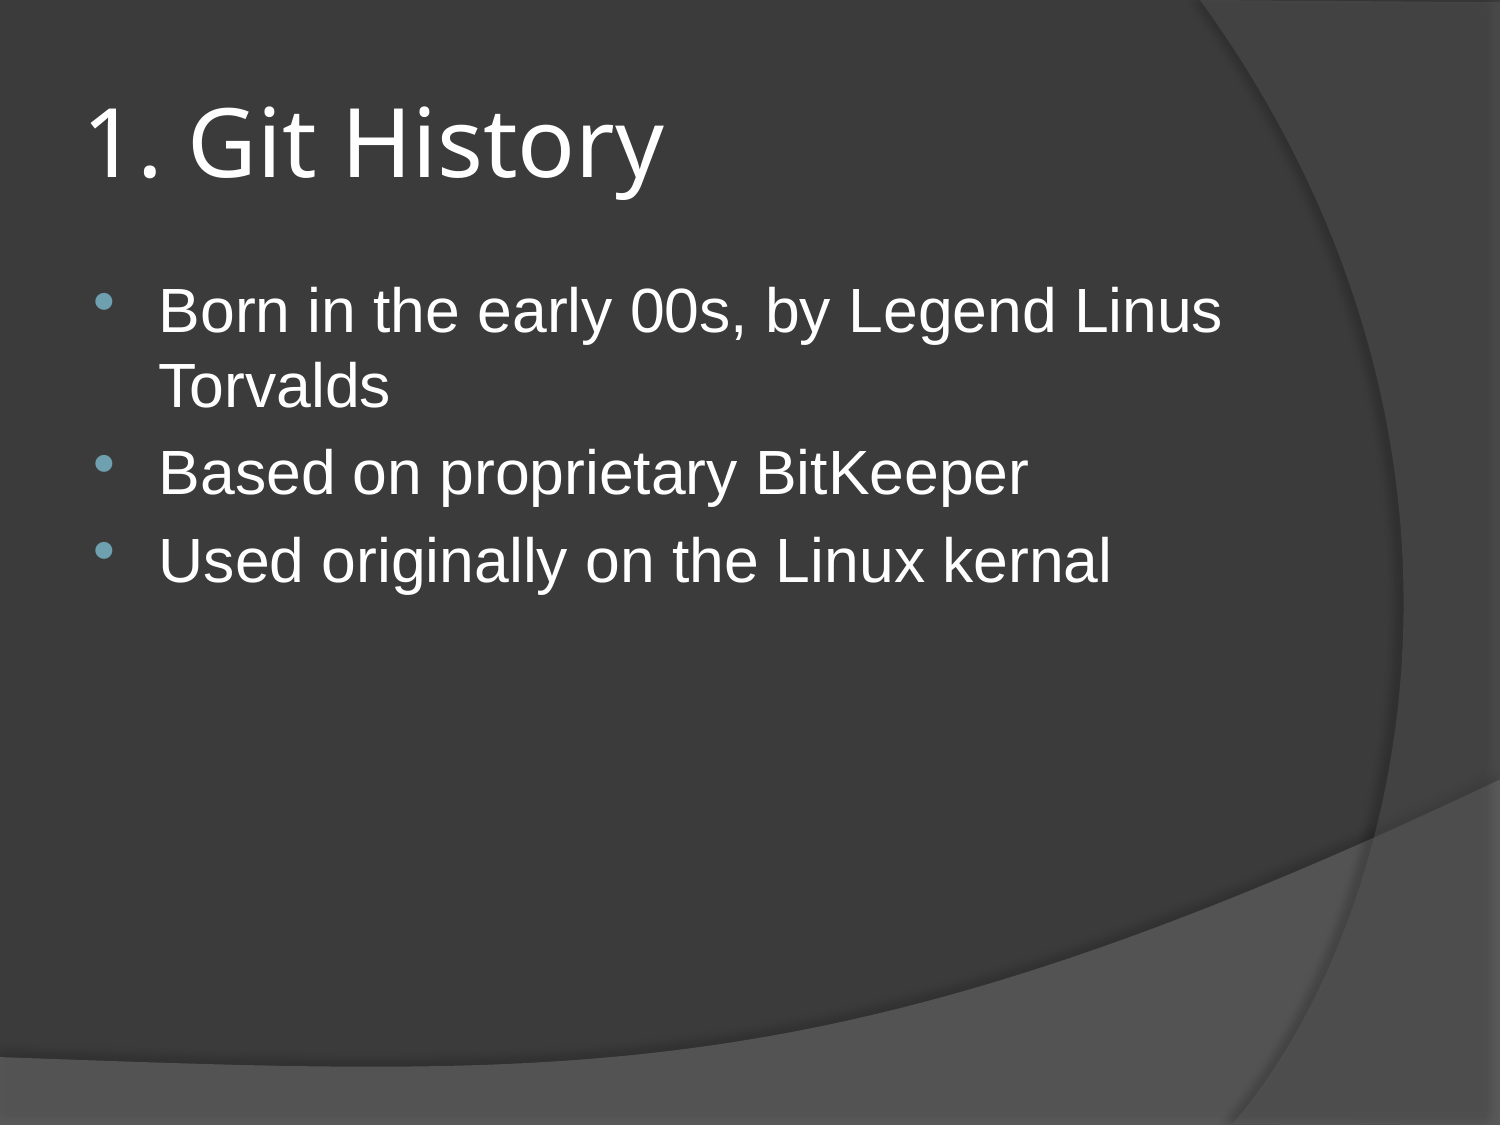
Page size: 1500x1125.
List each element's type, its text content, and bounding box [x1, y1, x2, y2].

list Born in the early 00s, by Legend Linus Torvalds Based on proprietary BitKeeper Used originally on the Linux kernal [75, 262, 1300, 1005]
title 1. Git History [75, 45, 1300, 233]
